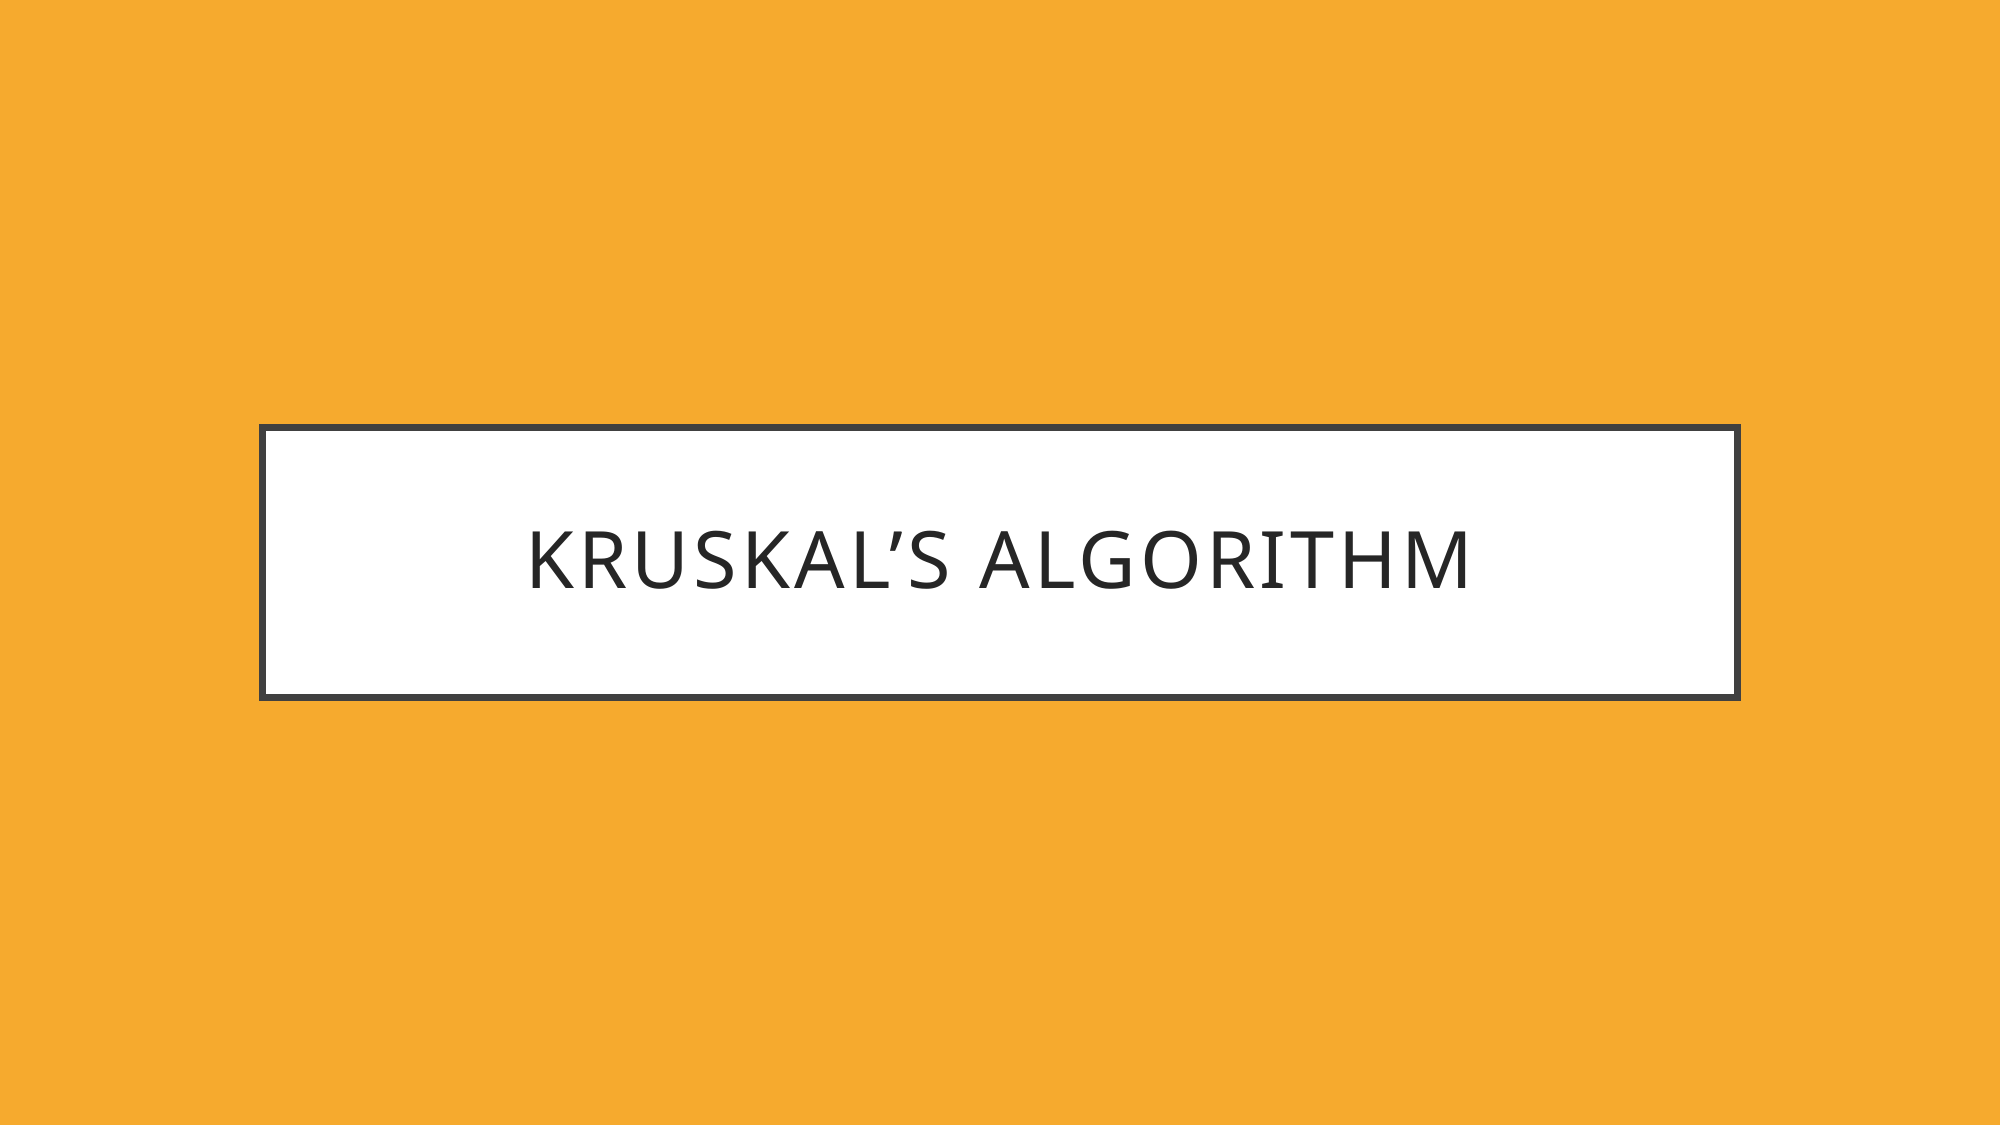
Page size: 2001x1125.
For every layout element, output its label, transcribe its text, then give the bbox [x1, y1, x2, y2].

title Kruskal’s Algorithm [259, 424, 1741, 701]
